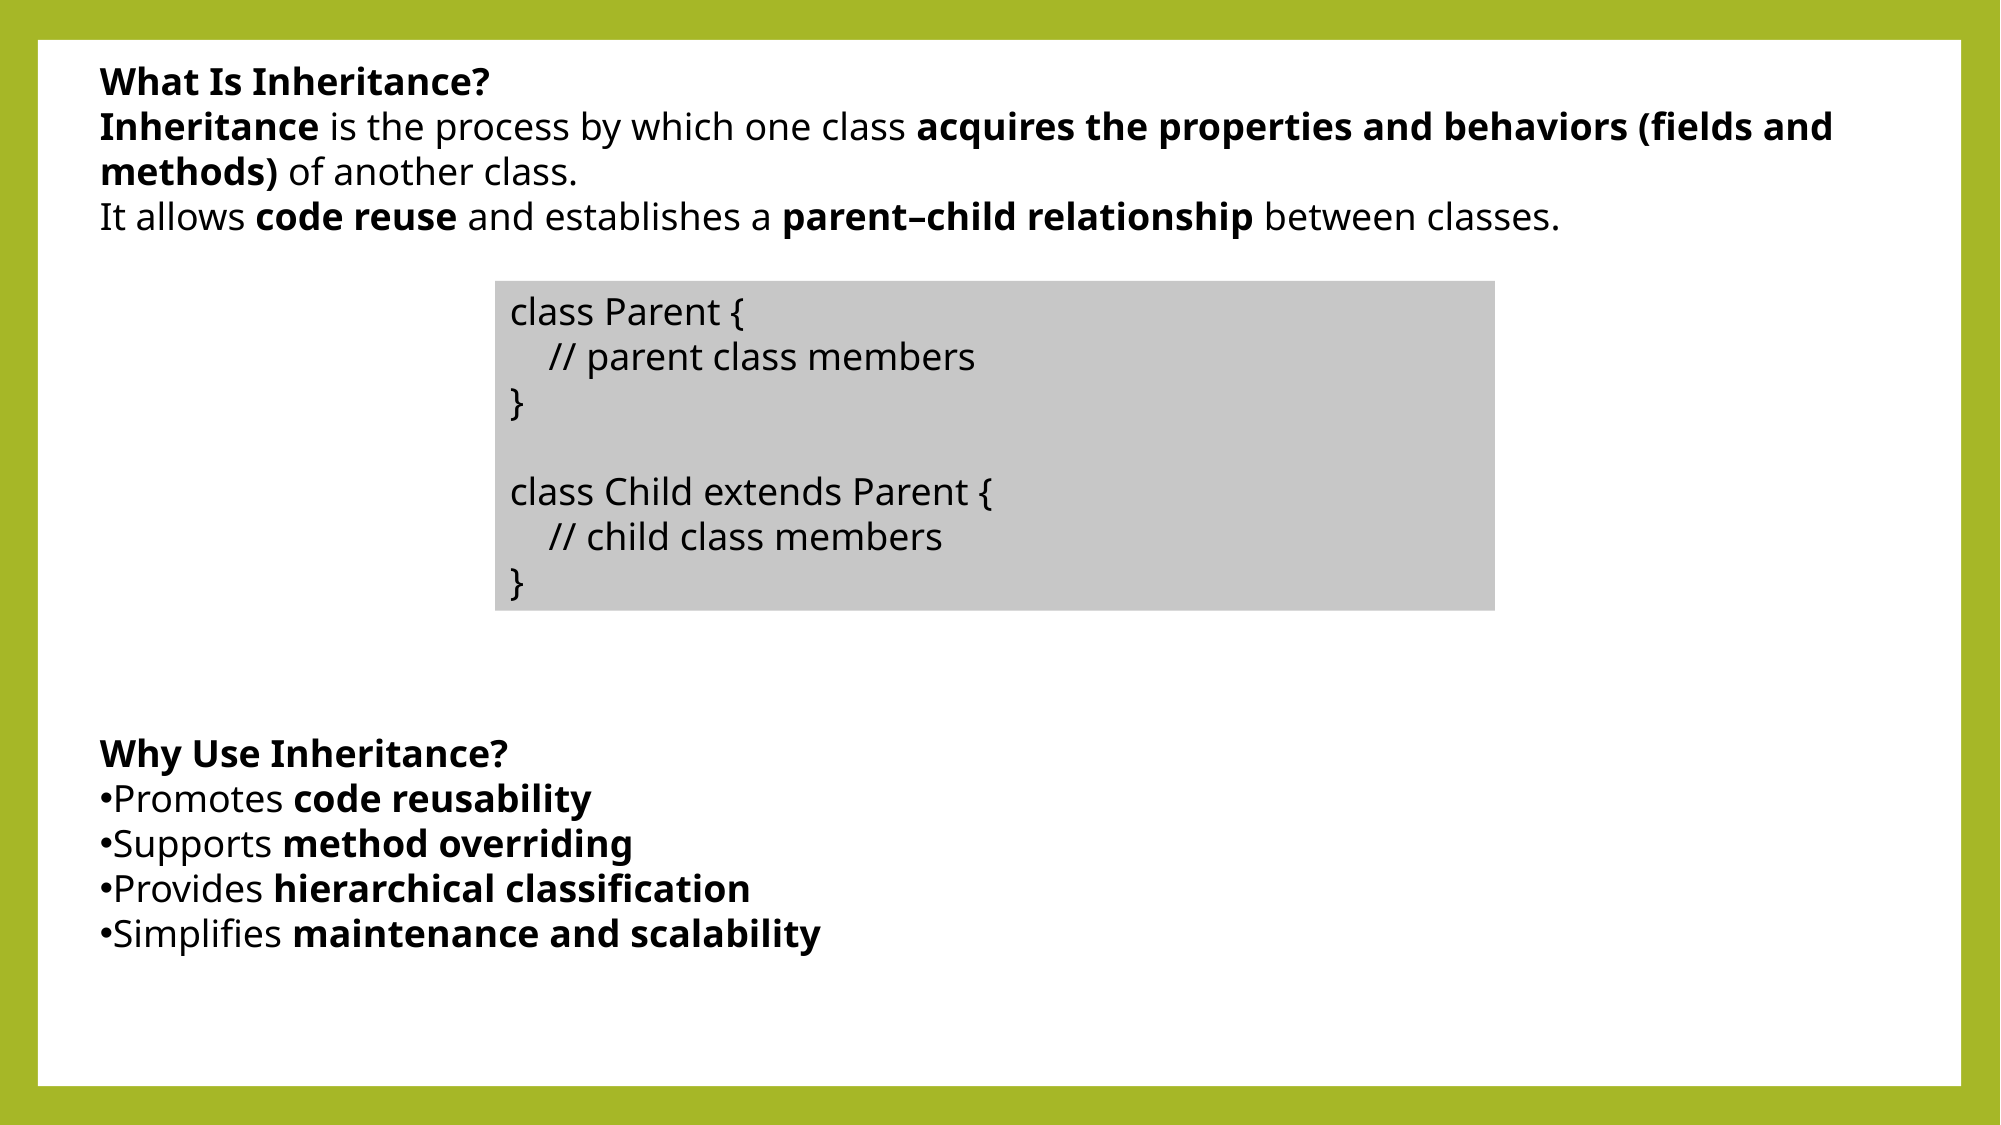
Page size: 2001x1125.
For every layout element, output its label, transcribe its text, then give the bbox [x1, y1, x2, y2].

text_box Why Use Inheritance? Promotes code reusability Supports method overriding Provides hierarchical classification Simplifies maintenance and scalability [84, 722, 1085, 963]
text_box What Is Inheritance? Inheritance is the process by which one class acquires the properties and behaviors (fields and methods) of another class. It allows code reuse and establishes a parent–child relationship between classes. [84, 50, 1905, 245]
text_box class Parent { // parent class members } class Child extends Parent { // child class members } [495, 280, 1495, 611]
